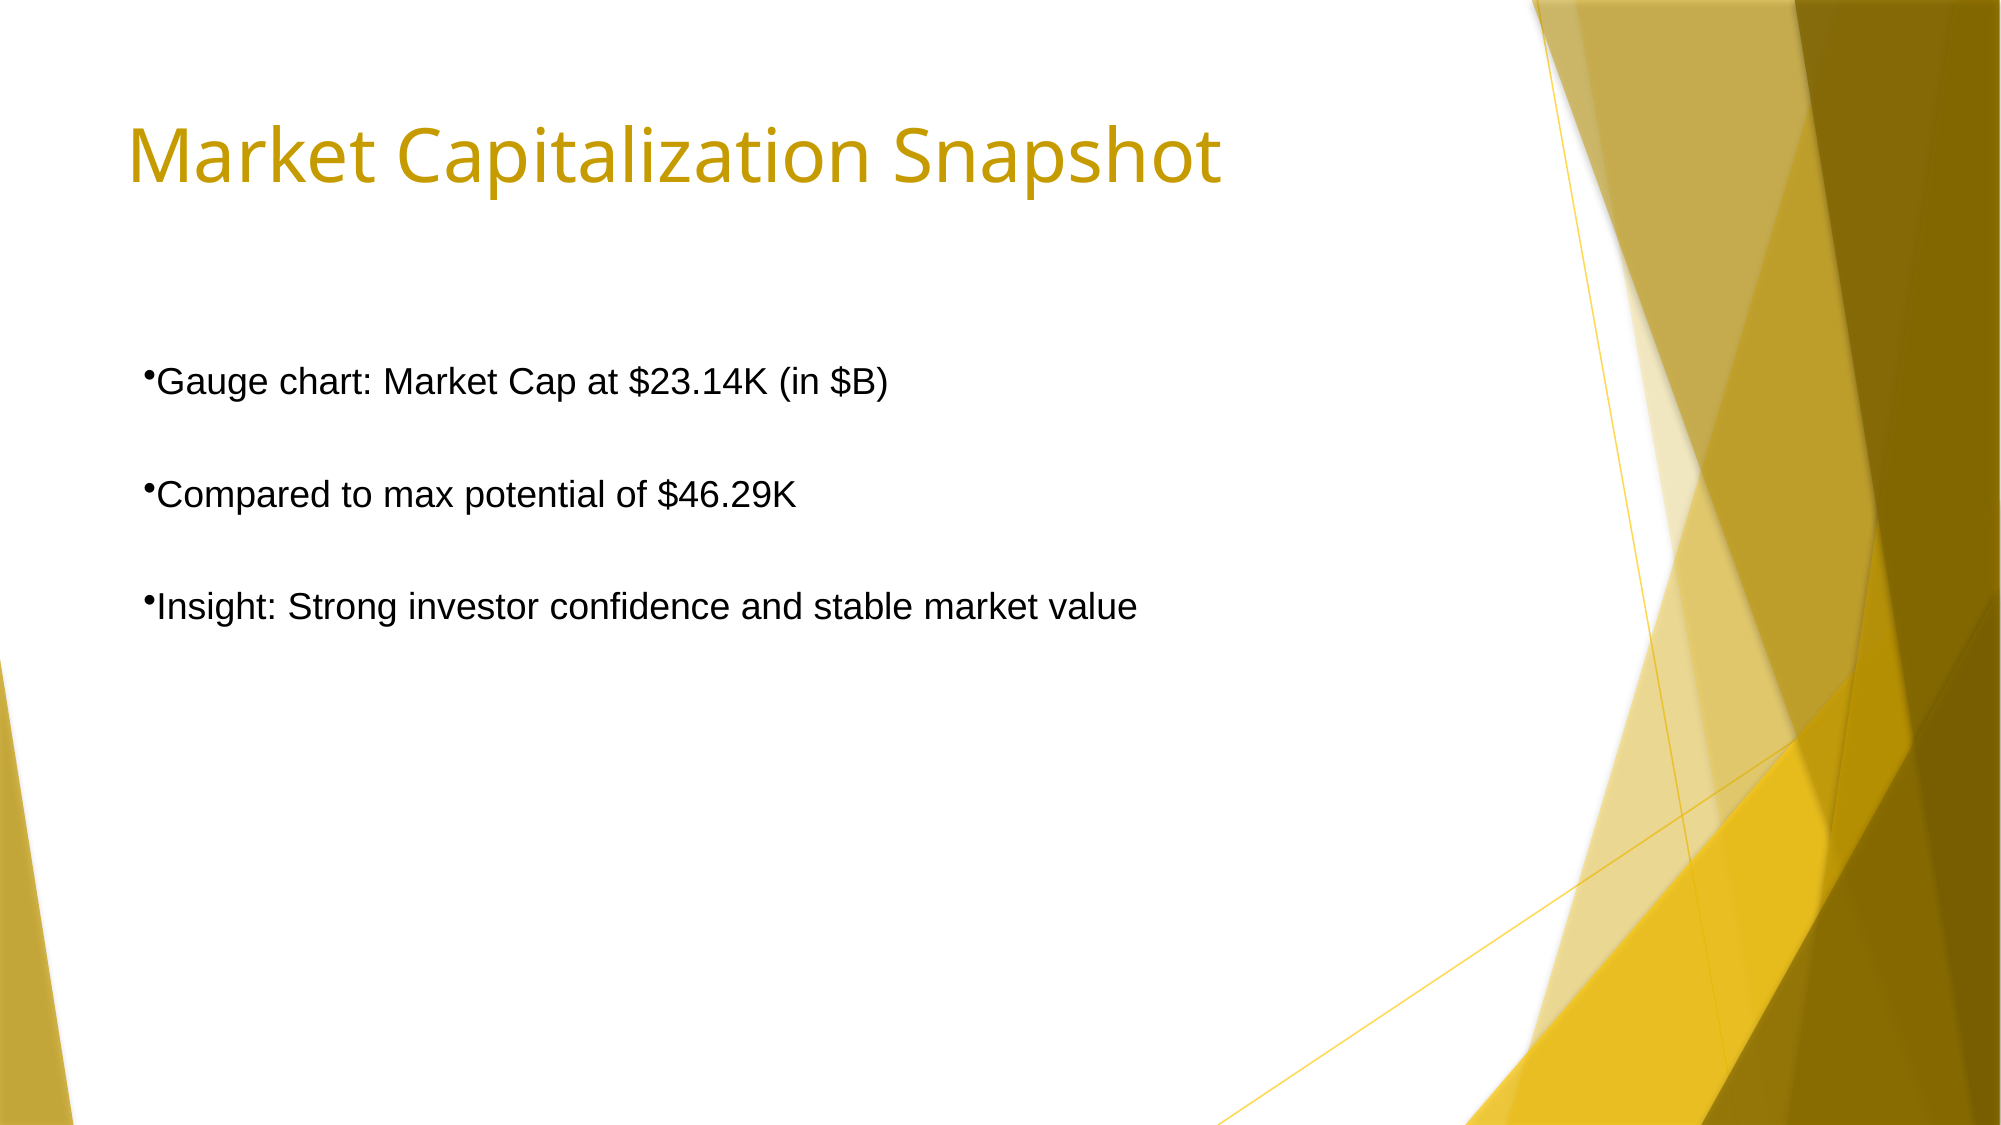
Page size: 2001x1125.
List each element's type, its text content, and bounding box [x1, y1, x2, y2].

title Market Capitalization Snapshot [111, 99, 1522, 317]
list Gauge chart: Market Cap at $23.14K (in $B) Compared to max potential of $46.29K Insight: Strong investor confidence and stable market value [128, 132, 1165, 785]
